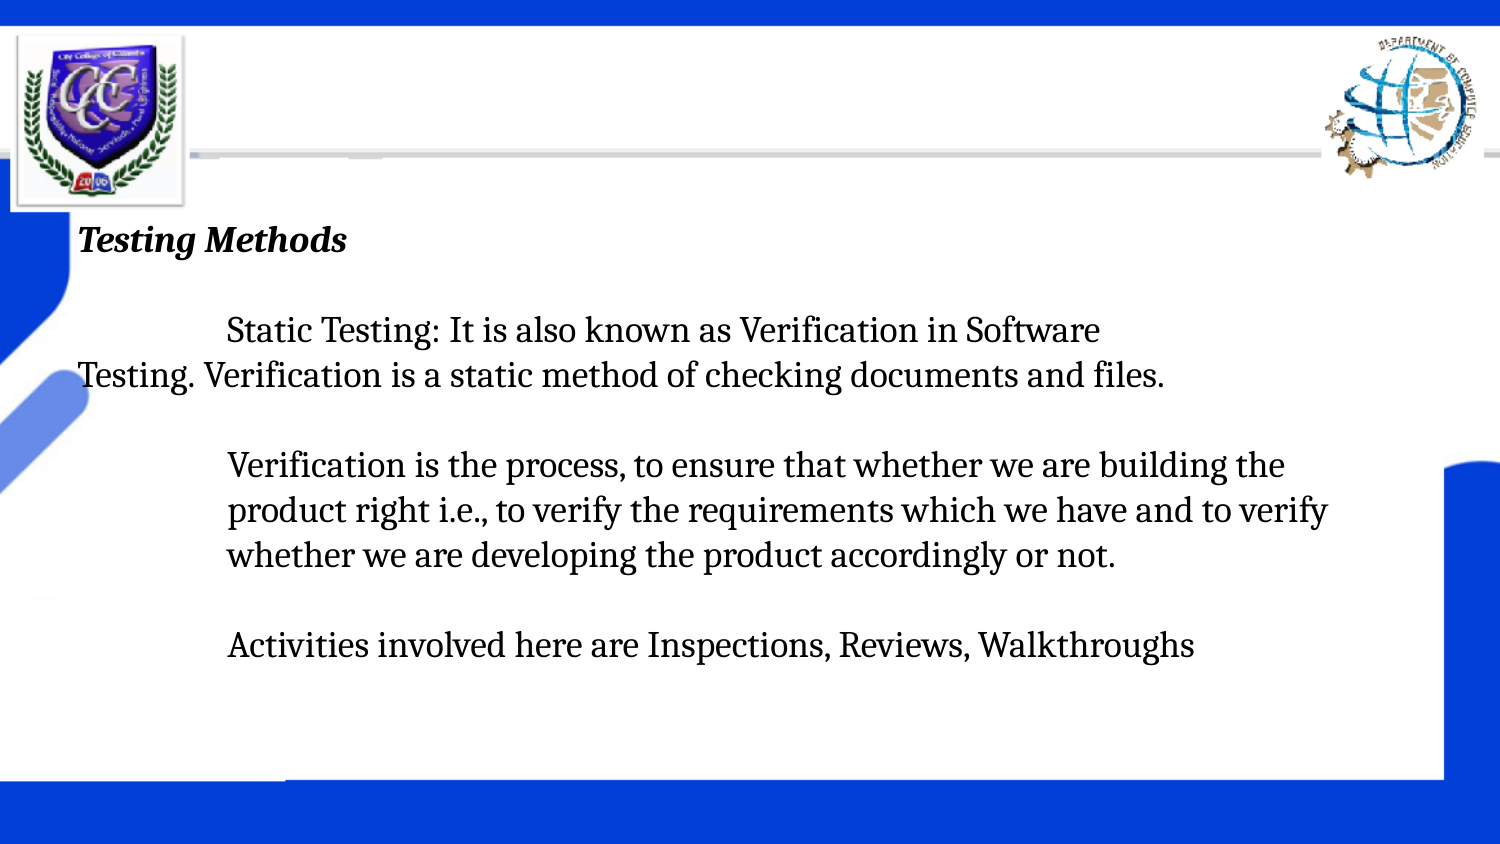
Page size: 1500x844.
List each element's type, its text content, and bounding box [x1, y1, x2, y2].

text_box [178, 122, 1500, 198]
text_box [253, 197, 1500, 273]
picture [0, 0, 1500, 844]
text_box Testing Methods Static Testing: It is also known as Verification in Software Testing. Verification is a static method of checking documents and files. Verification is the process, to ensure that whether we are building the product right i.e., to verify the requirements which we have and to verify whether we are developing the product accordingly or not. Activities involved here are Inspections, Reviews, Walkthroughs [62, 207, 1438, 762]
